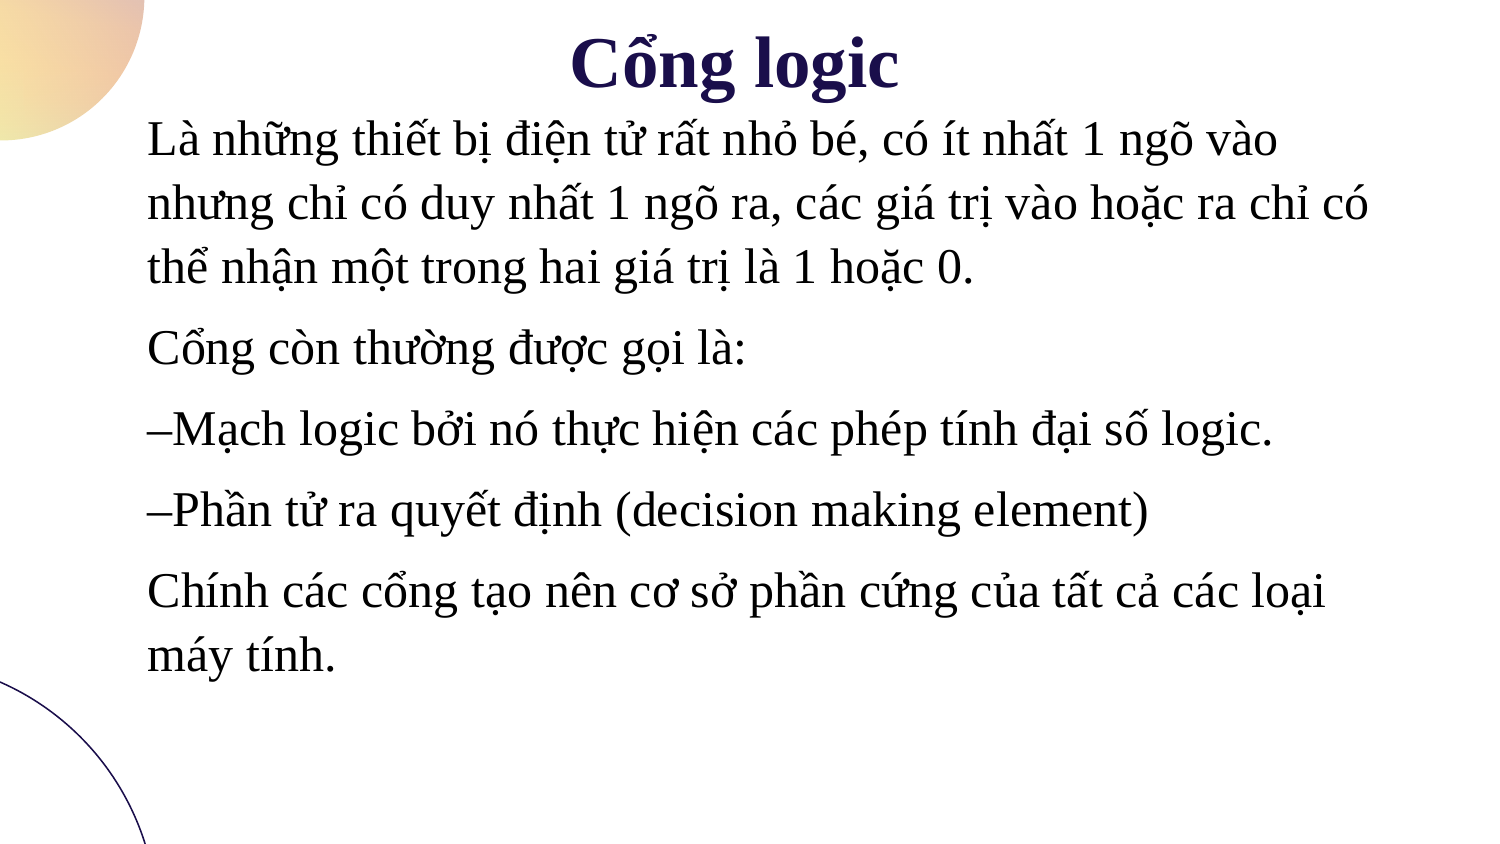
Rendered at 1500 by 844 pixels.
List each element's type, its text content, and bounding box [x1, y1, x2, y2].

text_box Là những thiết bị điện tử rất nhỏ bé, có ít nhất 1 ngõ vào nhưng chỉ có duy nhất 1 ngõ ra, các giá trị vào hoặc ra chỉ có thể nhận một trong hai giá trị là 1 hoặc 0. Cổng còn thường được gọi là: –Mạch logic bởi nó thực hiện các phép tính đại số logic. –Phần tử ra quyết định (decision making element) Chính các cổng tạo nên cơ sở phần cứng của tất cả các loại máy tính. [132, 93, 1414, 689]
title Cổng logic [103, 0, 1367, 94]
picture [0, 0, 107, 141]
